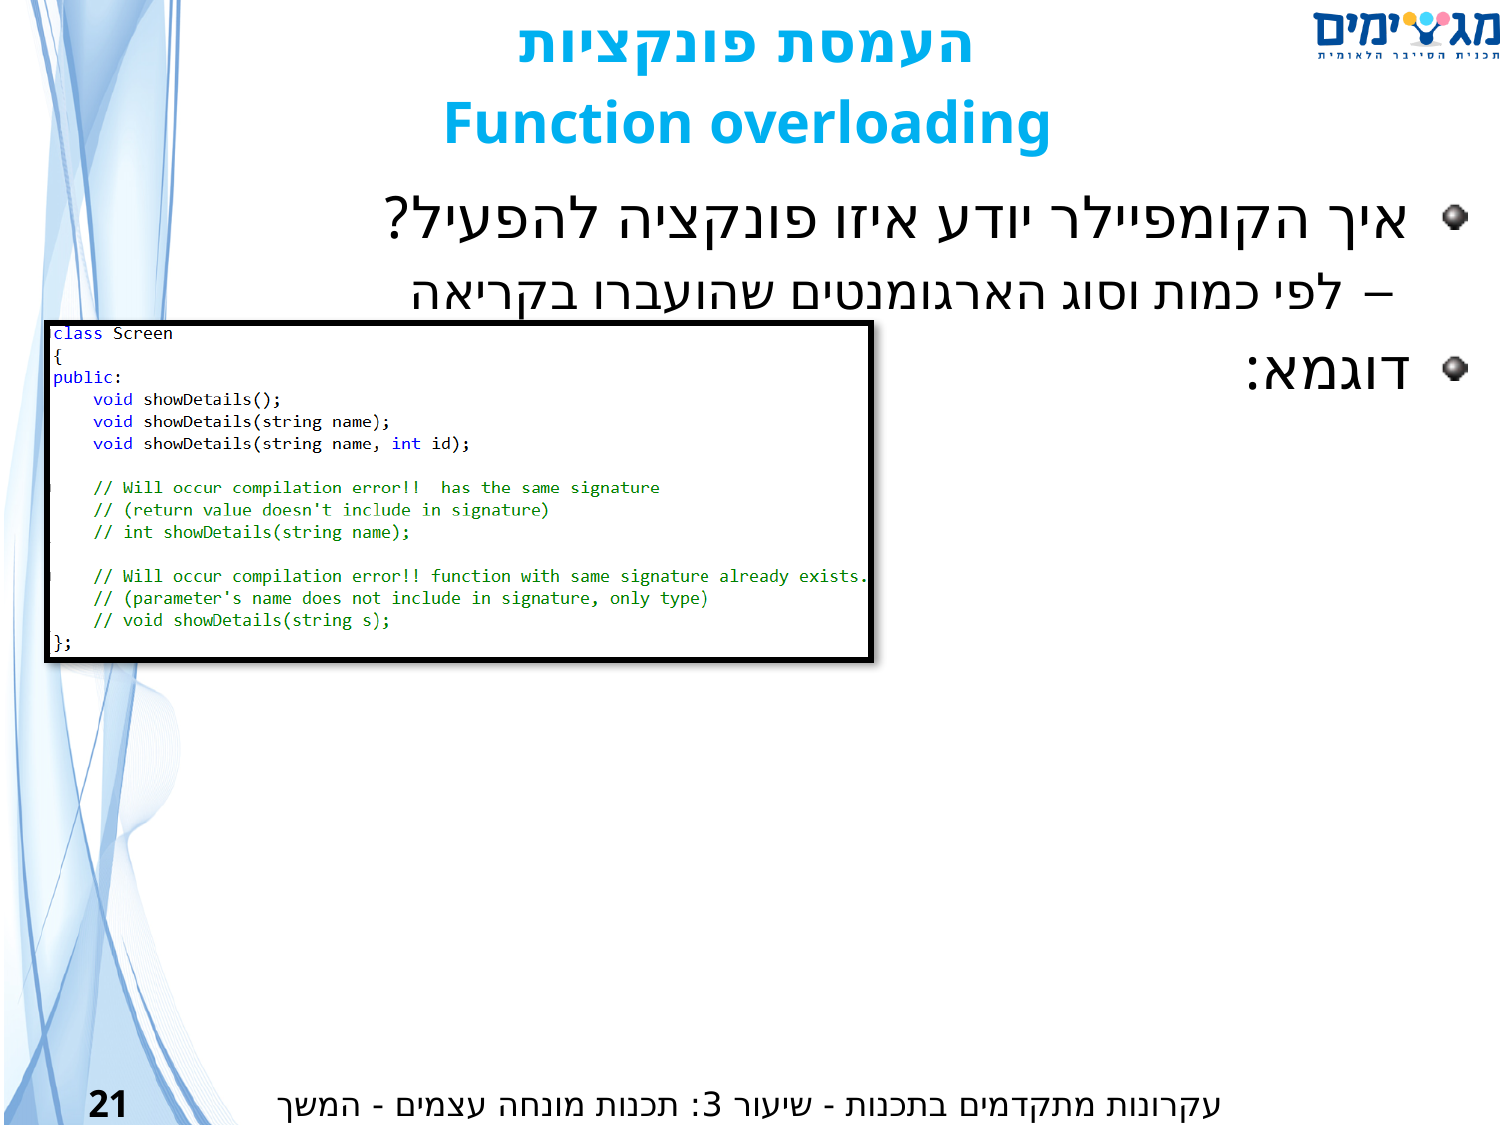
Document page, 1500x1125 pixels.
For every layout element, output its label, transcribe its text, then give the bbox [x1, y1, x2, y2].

picture [1306, 0, 1500, 87]
picture [1438, 200, 1468, 230]
list איך הקומפיילר יודע איזו פונקציה להפעיל? לפי כמות וסוג הארגומנטים שהועברו בקריאה דוגמא: [170, 172, 1483, 1073]
picture [4, 0, 254, 1125]
picture [50, 326, 868, 658]
list העמסת פונקציות Function overloading [190, 0, 1306, 163]
picture [1438, 352, 1468, 381]
